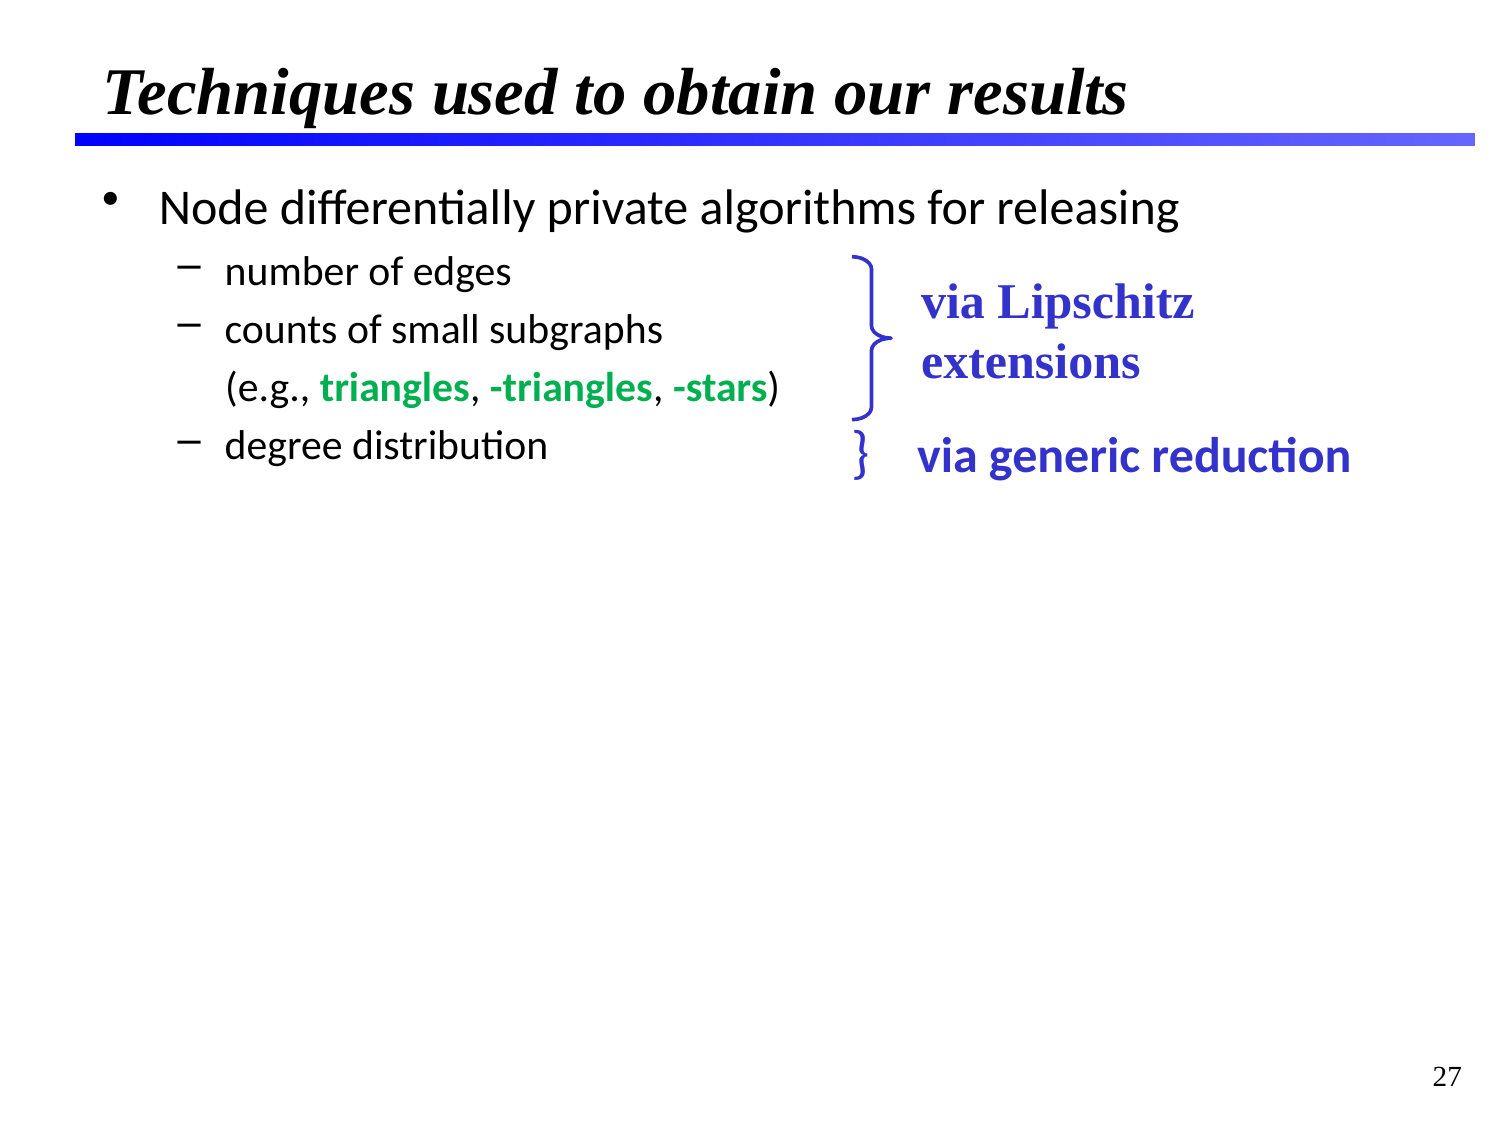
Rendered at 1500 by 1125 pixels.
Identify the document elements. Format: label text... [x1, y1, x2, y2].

text_box } via generic reduction [837, 406, 1431, 492]
title Techniques used to obtain our results [87, 12, 1363, 163]
text_box via Lipschitz extensions [906, 261, 1240, 396]
text_box [851, 256, 892, 406]
slide_number 27 [1164, 1037, 1478, 1113]
text_box [1373, 133, 1377, 146]
